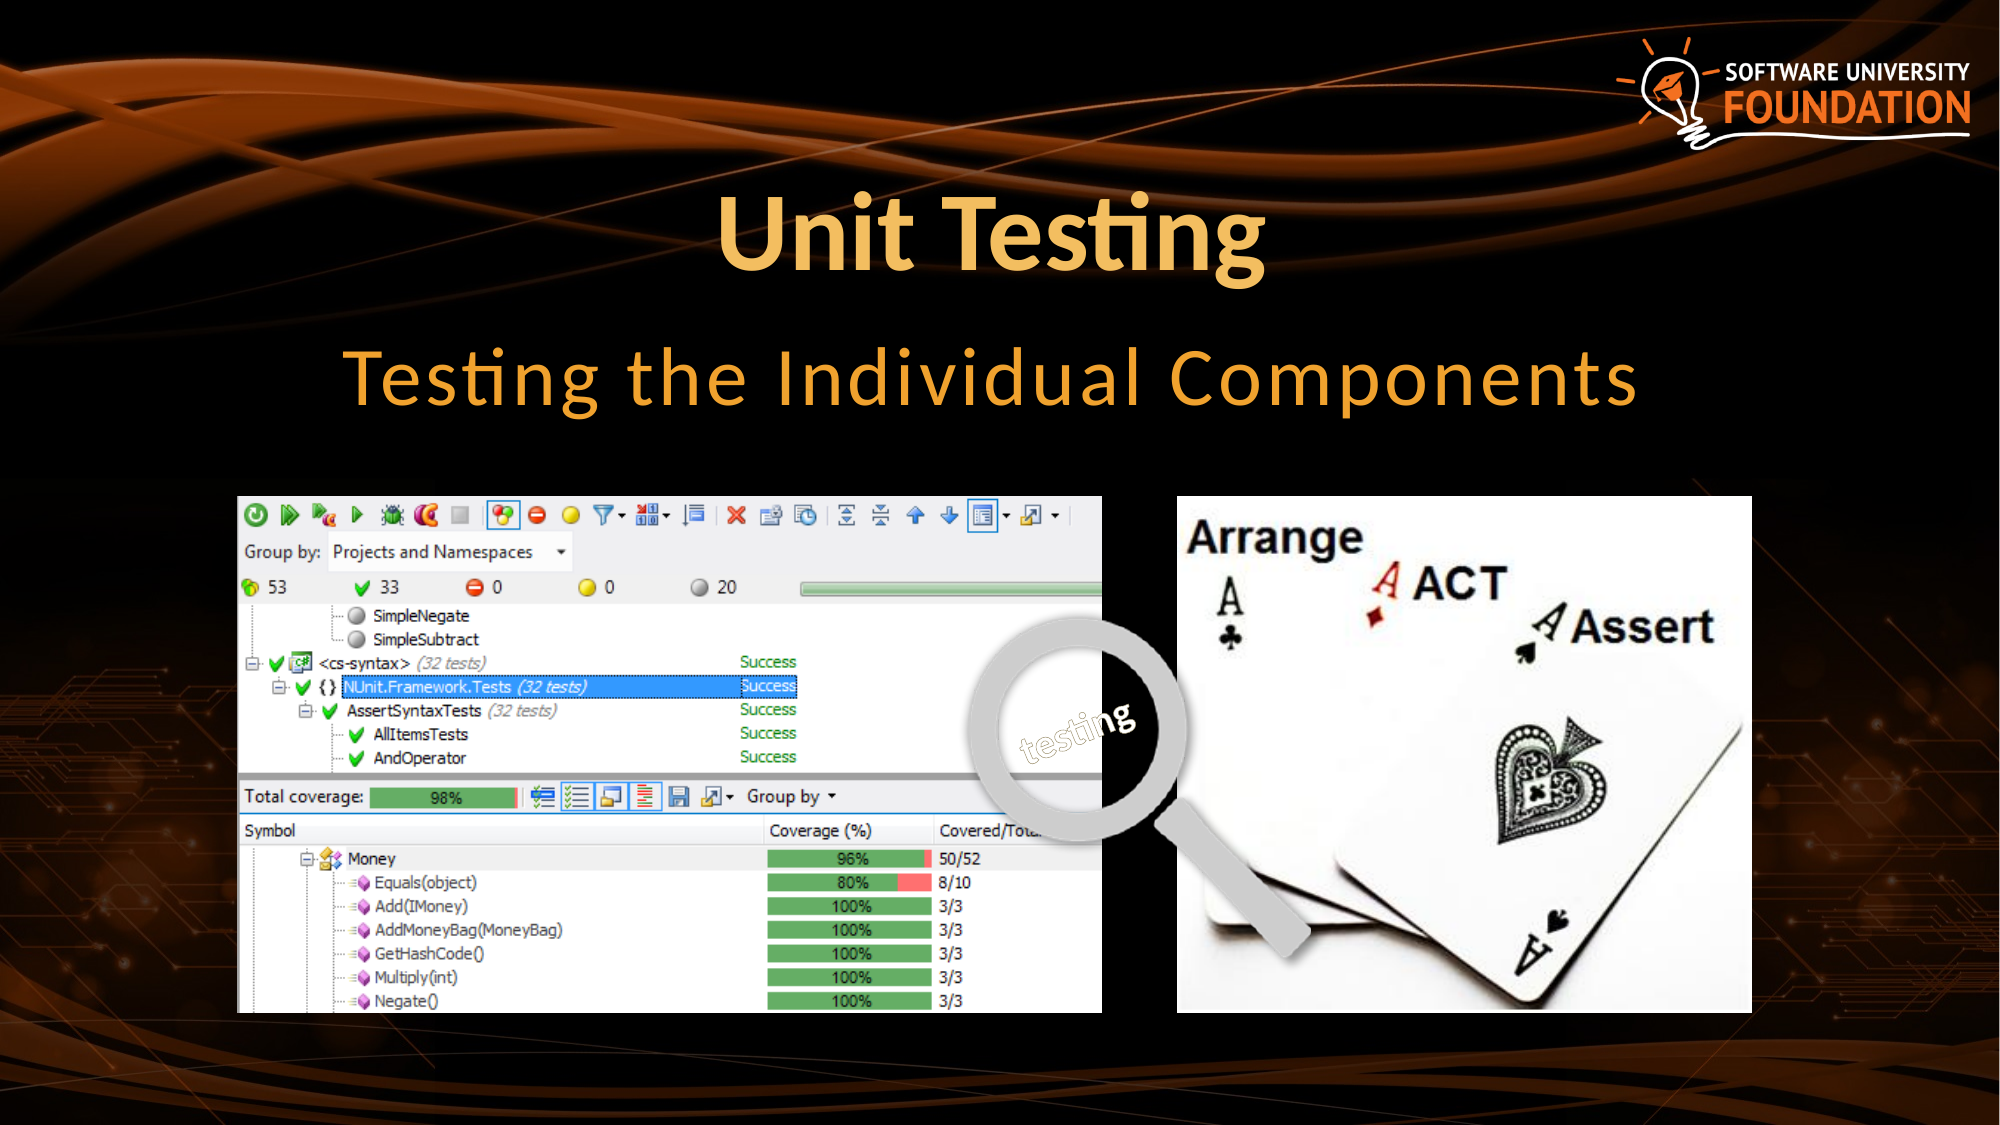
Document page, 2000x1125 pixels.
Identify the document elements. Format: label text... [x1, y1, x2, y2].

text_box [968, 612, 1311, 963]
picture [0, 0, 2000, 1125]
subtitle Testing the Individual Components [212, 311, 1771, 430]
title Unit Testing [258, 165, 1725, 301]
